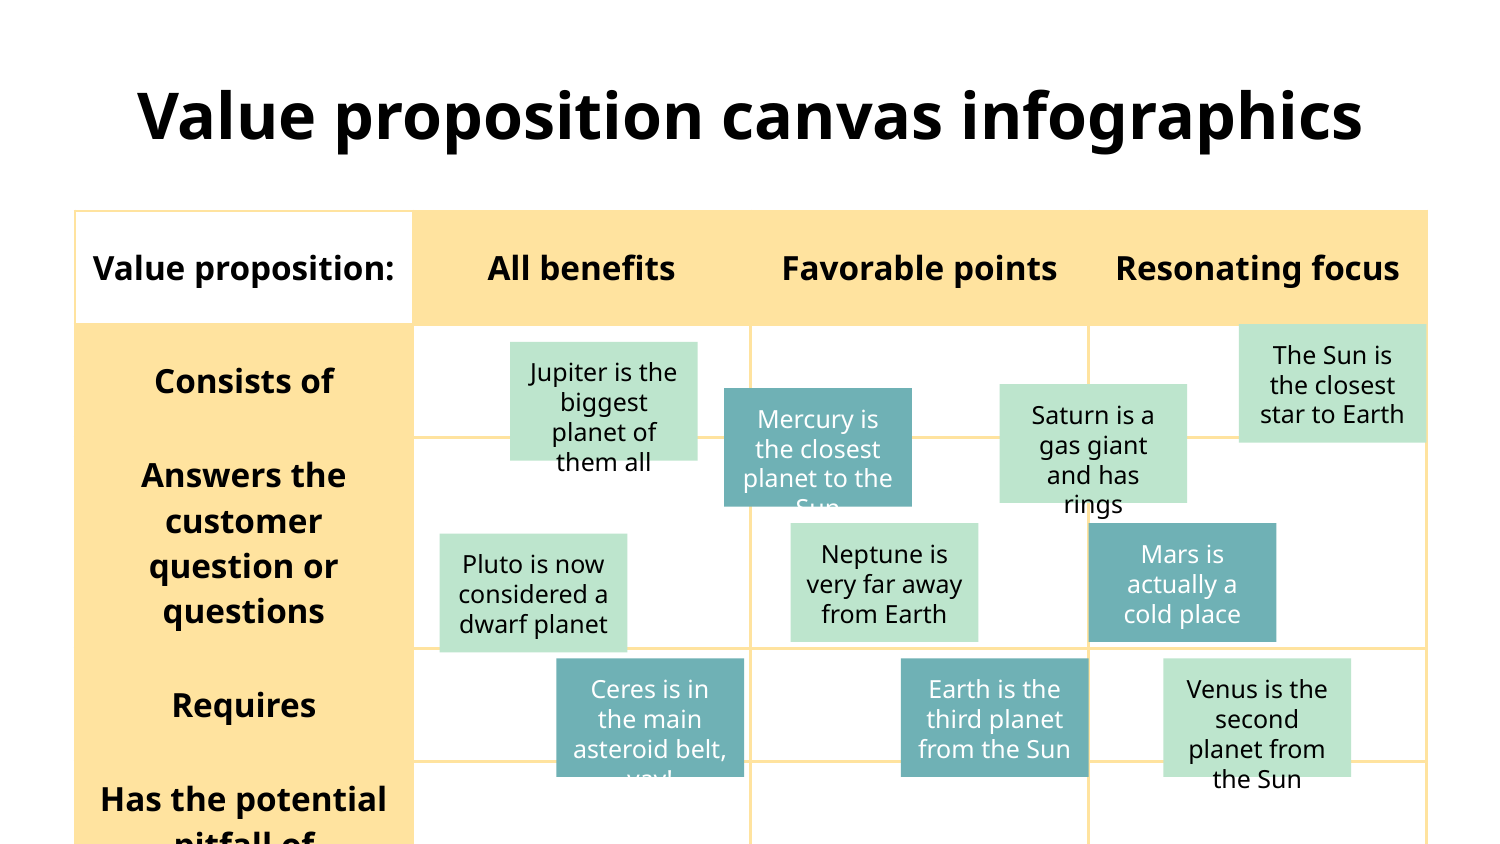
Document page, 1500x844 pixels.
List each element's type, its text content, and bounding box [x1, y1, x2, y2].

table_cell [752, 439, 1087, 647]
table_header Favorable points [752, 212, 1087, 323]
table_cell [414, 326, 749, 436]
table_cell Has the potential pitfall of [76, 763, 412, 844]
table_cell Answers the customer question or questions [76, 439, 412, 647]
text_box Venus is the second planet from the Sun [1163, 658, 1352, 777]
table_cell Consists of [76, 326, 412, 436]
title Value proposition canvas infographics [75, 67, 1427, 161]
table_cell Requires [76, 650, 412, 760]
text_box Mercury is the closest planet to the Sun [724, 388, 912, 507]
text_box Mars is actually a cold place [1088, 523, 1277, 642]
table_header Value proposition: [76, 212, 412, 323]
table_cell [1090, 763, 1425, 844]
text_box Jupiter is the biggest planet of them all [510, 341, 698, 461]
table_cell [1090, 439, 1425, 647]
text_box Pluto is now considered a dwarf planet [439, 533, 628, 653]
table_cell [414, 439, 749, 647]
table_header Resonating focus [1090, 212, 1425, 323]
table_cell [1090, 326, 1238, 436]
table_cell [414, 650, 749, 760]
text_box Ceres is in the main asteroid belt, yay! [556, 658, 745, 777]
table_cell [414, 763, 749, 844]
table_header All benefits [414, 212, 749, 323]
text_box The Sun is the closest star to Earth [1238, 324, 1427, 443]
text_box Earth is the third planet from the Sun [900, 658, 1089, 777]
table_cell [752, 763, 1087, 844]
text_box Neptune is very far away from Earth [790, 523, 979, 642]
table_cell [1090, 650, 1425, 760]
table_cell [752, 326, 1087, 436]
table_cell [752, 650, 1087, 760]
text_box Saturn is a gas giant and has rings [999, 384, 1188, 503]
